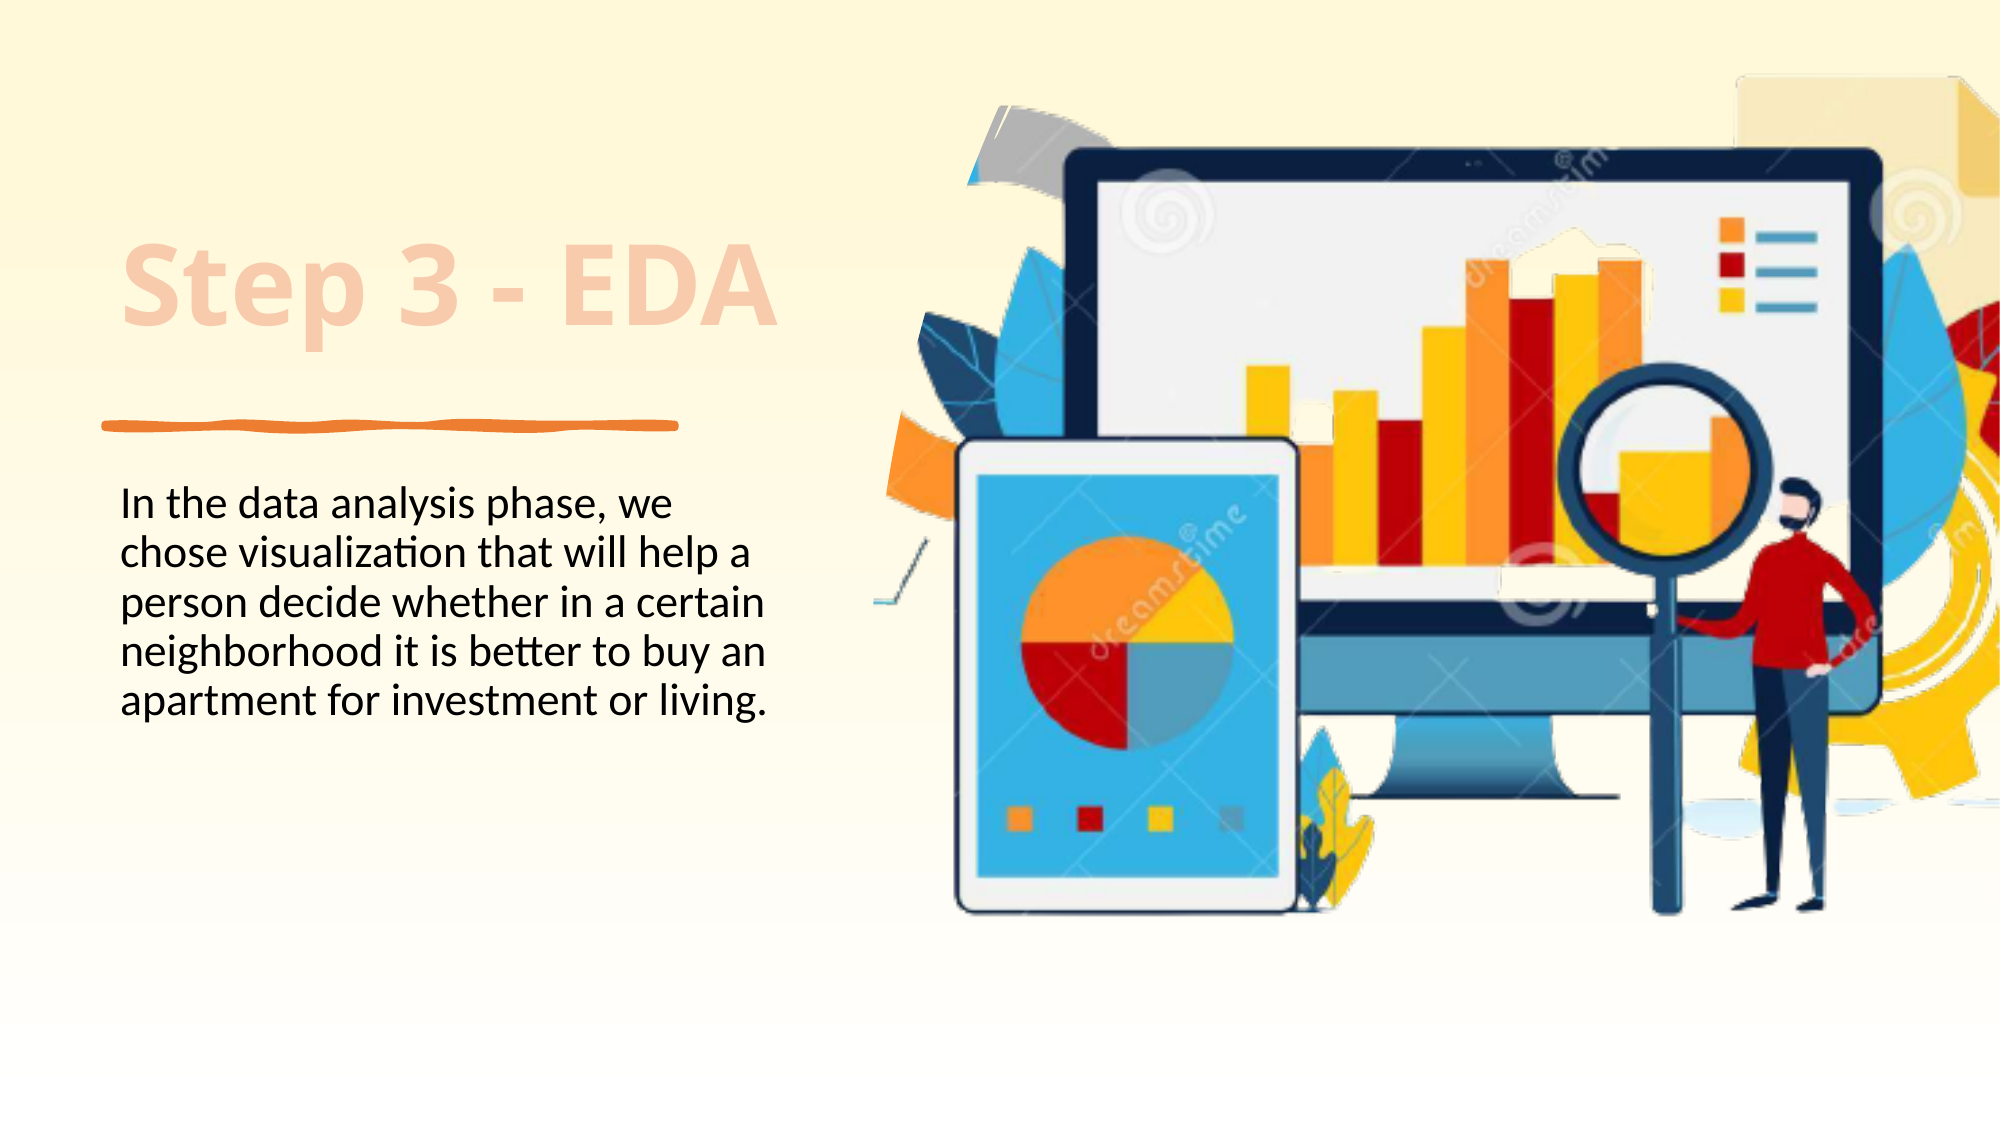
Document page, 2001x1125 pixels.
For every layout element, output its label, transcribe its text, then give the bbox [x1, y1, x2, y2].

text_box [103, 421, 676, 431]
text_box Step 3 - EDA [105, 128, 822, 450]
text_box [0, 0, 871, 1125]
picture [871, 0, 2000, 1125]
text_box In the data analysis phase, we chose visualization that will help a person decide whether in a certain neighborhood it is better to buy an apartment for investment or living. [104, 471, 802, 1016]
